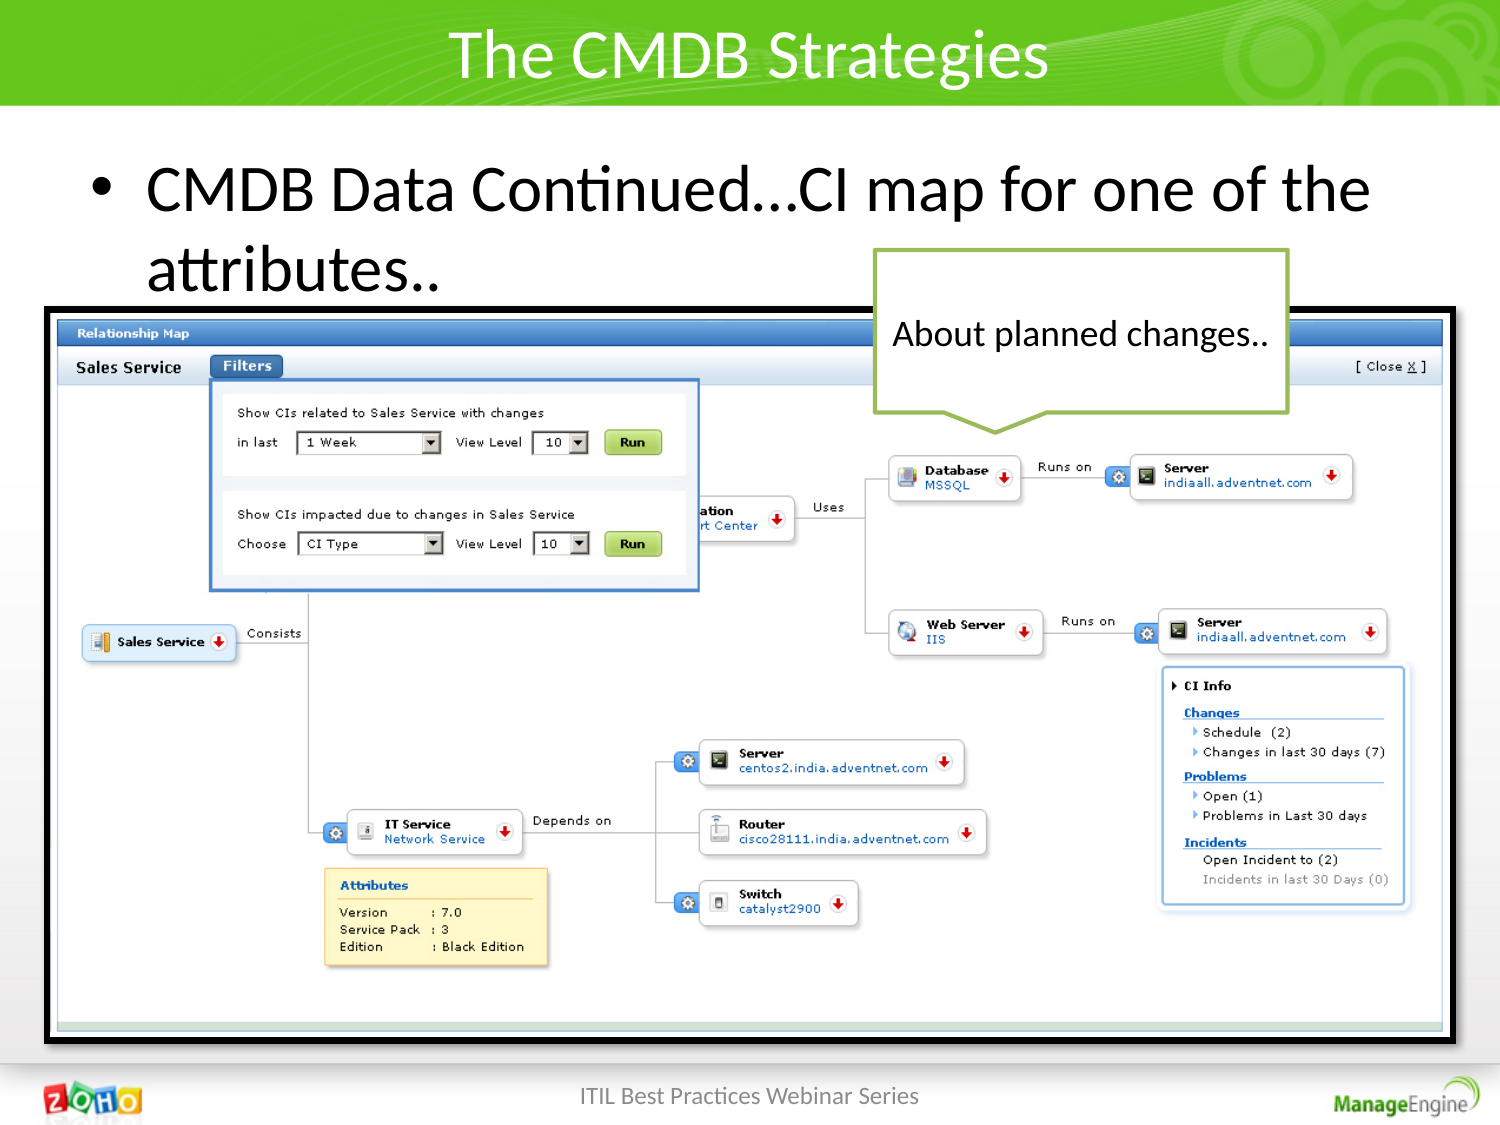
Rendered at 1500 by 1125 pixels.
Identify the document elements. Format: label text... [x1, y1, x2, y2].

text_box About planned changes.. [872, 247, 1290, 310]
picture [0, 0, 1500, 1125]
title The CMDB Strategies [75, 0, 1425, 100]
footer ITIL Best Practices Webinar Series [512, 1065, 988, 1125]
list CMDB Data Continued…CI map for one of the attributes.. [75, 137, 1425, 305]
